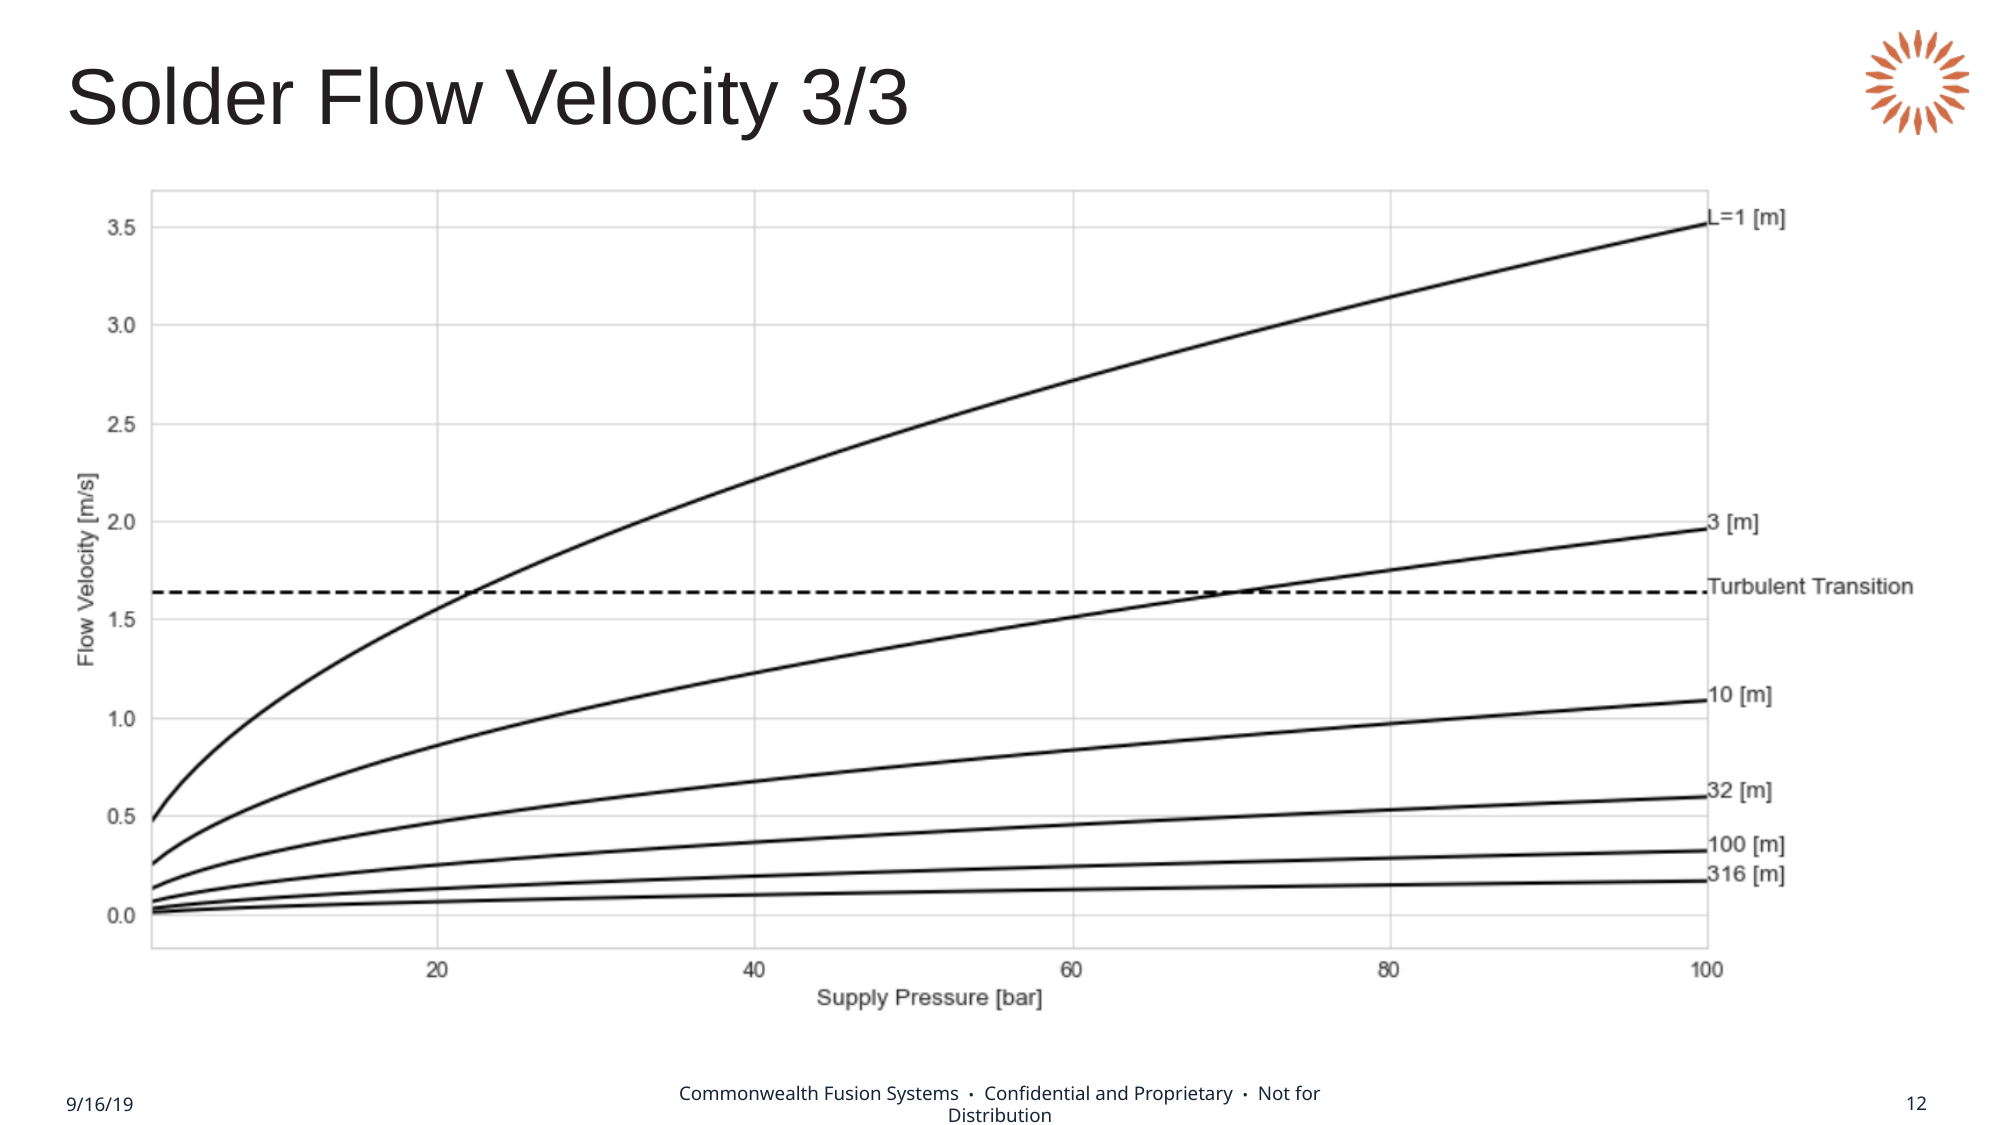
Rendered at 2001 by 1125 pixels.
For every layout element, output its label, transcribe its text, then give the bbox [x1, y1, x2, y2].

title Solder Flow Velocity 3/3 [51, 48, 1867, 153]
picture [69, 165, 1940, 1026]
text_box [51, 165, 1776, 1076]
